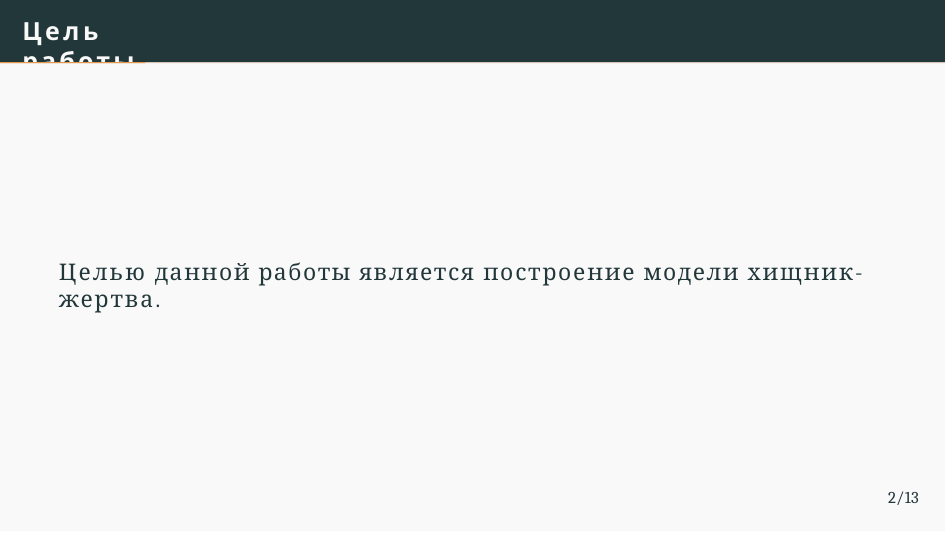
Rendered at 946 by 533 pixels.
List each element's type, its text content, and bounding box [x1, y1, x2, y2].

title Целью данной работы является построение модели хищник-жертва. [55, 255, 891, 347]
text_box 2/13 [886, 485, 928, 508]
text_box Цель работы [20, 72, 215, 76]
text_box Цель работы [20, 13, 215, 60]
